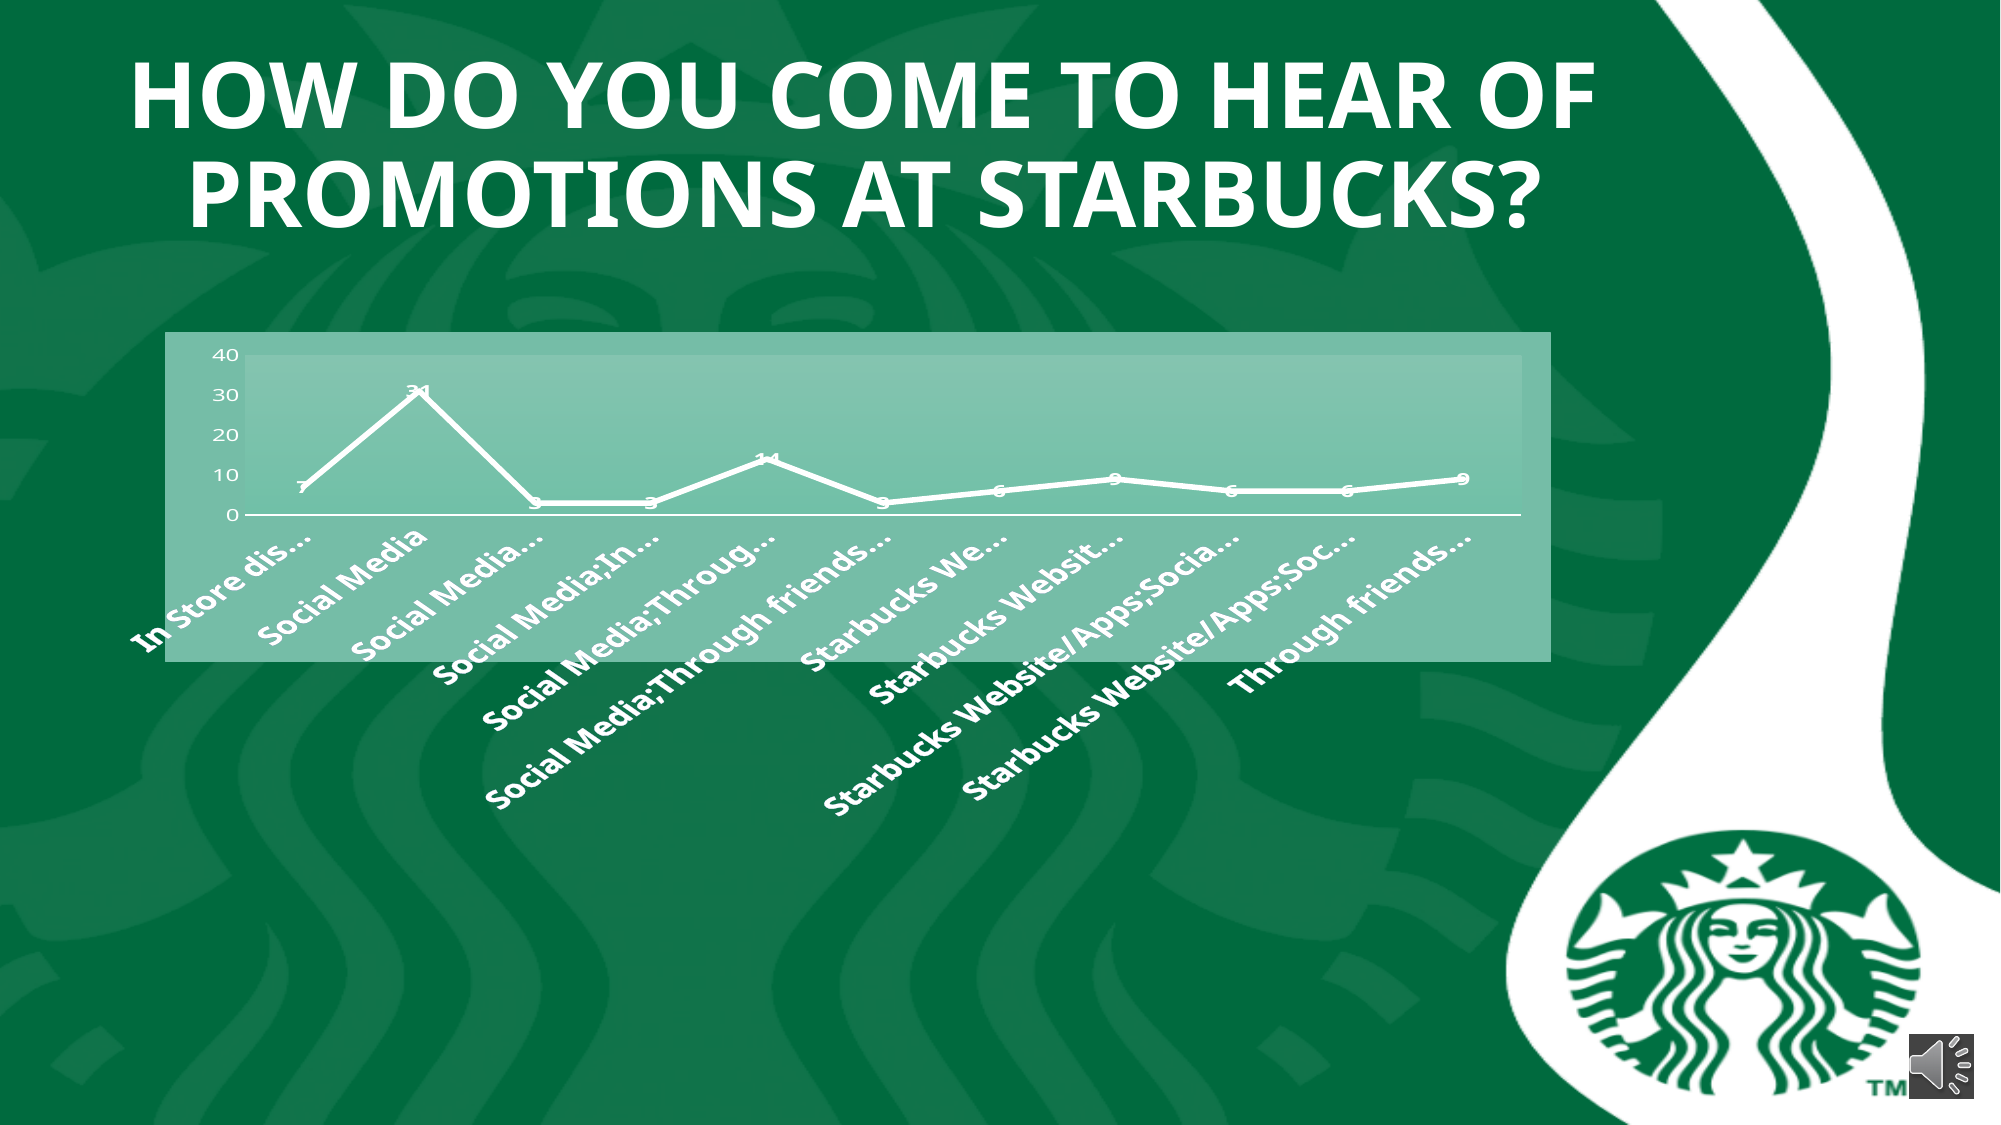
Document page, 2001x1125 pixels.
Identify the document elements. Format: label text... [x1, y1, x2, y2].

picture [0, 0, 2001, 1125]
chart [119, 332, 1552, 823]
title HOW DO YOU COME TO HEAR OF PROMOTIONS AT STARBUCKS? [94, 40, 1634, 258]
